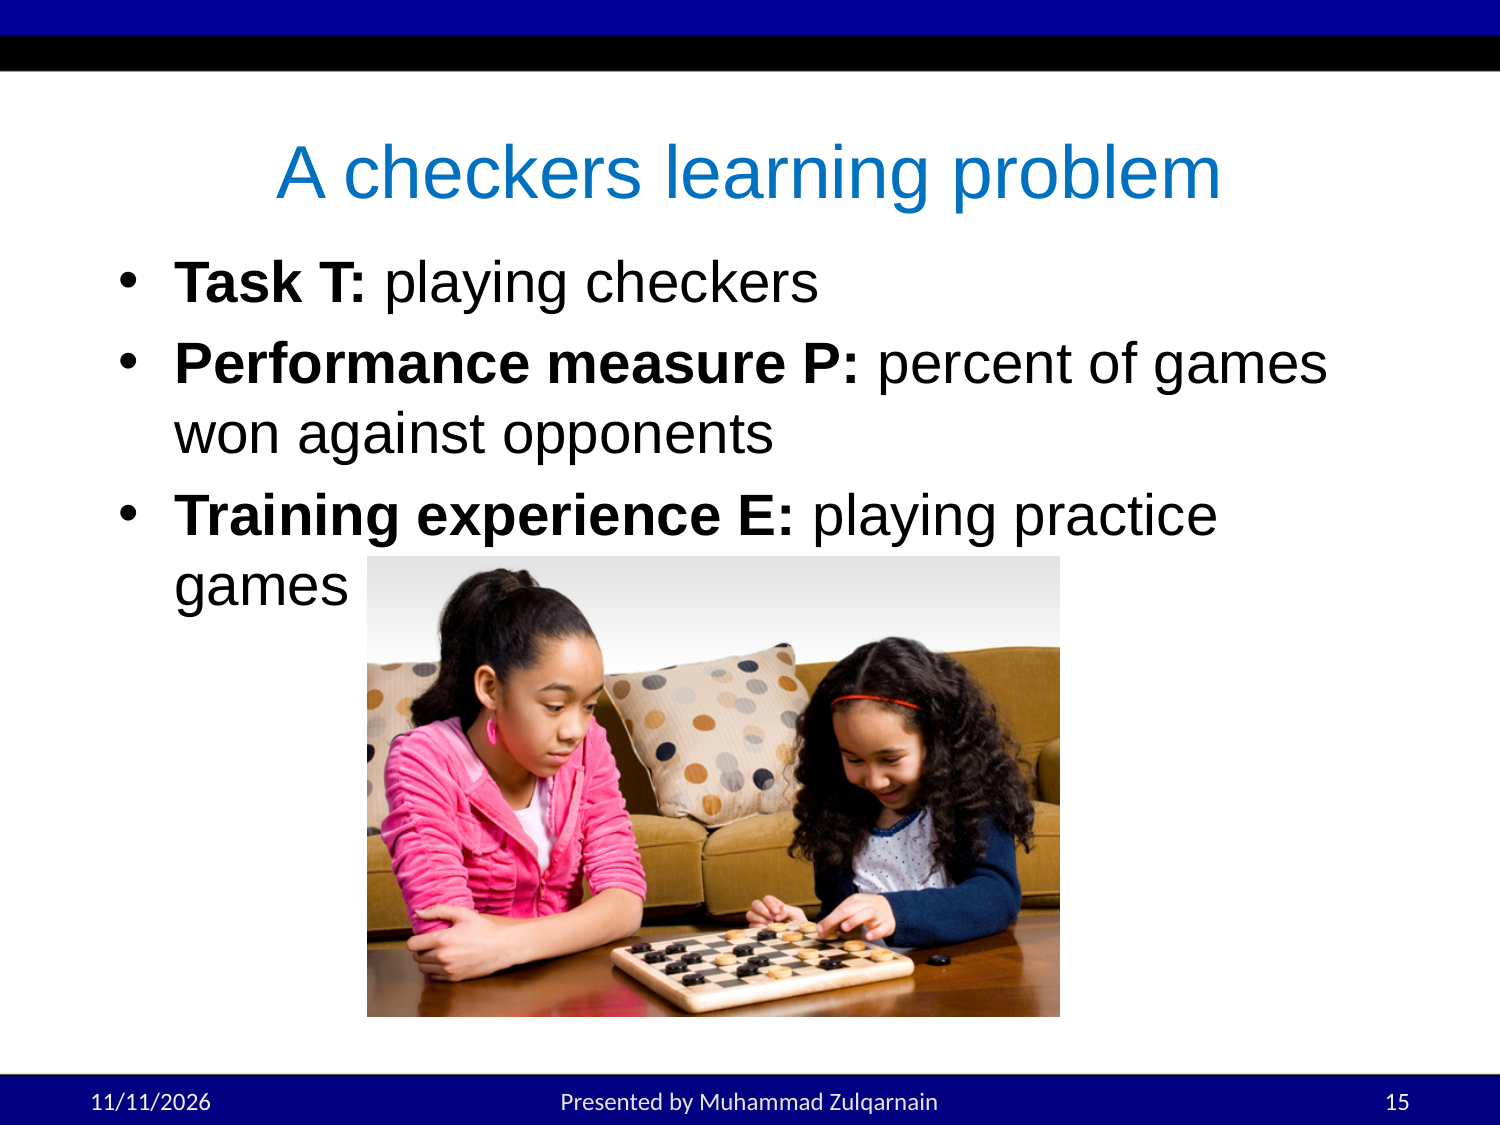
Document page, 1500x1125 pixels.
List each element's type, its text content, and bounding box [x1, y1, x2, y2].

footer Presented by Muhammad Zulqarnain [512, 1062, 988, 1125]
slide_number 15 [1074, 1062, 1425, 1125]
list Task T: playing checkers Performance measure P: percent of games won against opponents Training experience E: playing practice games against itself [103, 236, 1397, 951]
picture [0, 0, 1500, 1125]
title A checkers learning problem [75, 99, 1425, 238]
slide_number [75, 1062, 425, 1125]
